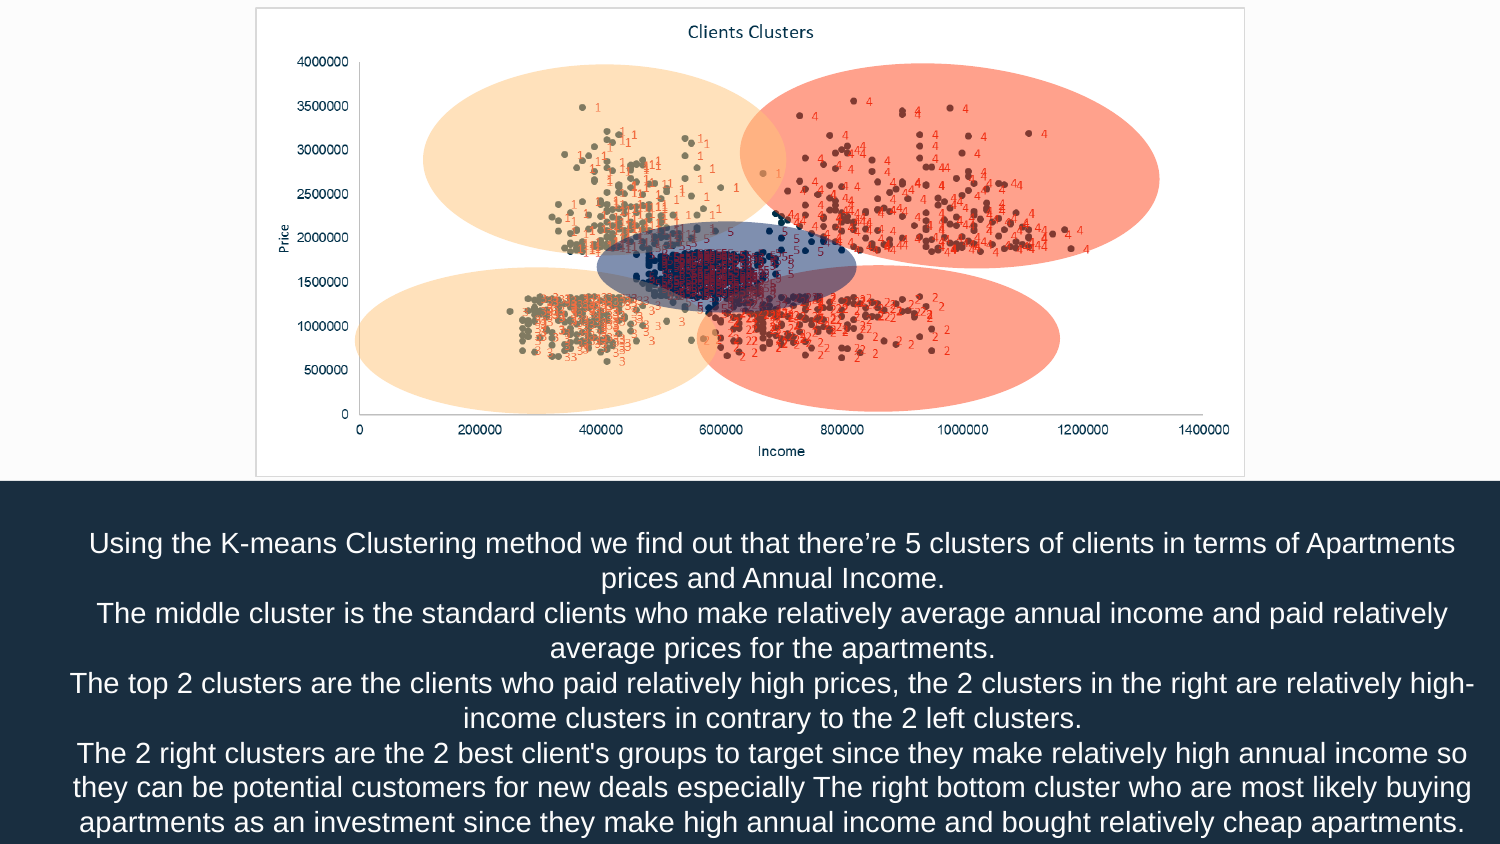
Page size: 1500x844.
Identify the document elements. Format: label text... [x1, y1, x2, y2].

picture [254, 6, 1246, 478]
subtitle Using the K-means Clustering method we find out that there’re 5 clusters of clients in terms of Apartments prices and Annual Income. The middle cluster is the standard clients who make relatively average annual income and paid relatively average prices for the apartments. The top 2 clusters are the clients who paid relatively high prices, the 2 clusters in the right are relatively high-income clusters in contrary to the 2 left clusters. The 2 right clusters are the 2 best client's groups to target since they make relatively high annual income so they can be potential customers for new deals especially The right bottom cluster who are most likely buying apartments as an investment since they make high annual income and bought relatively cheap apartments. [0, 509, 1500, 844]
